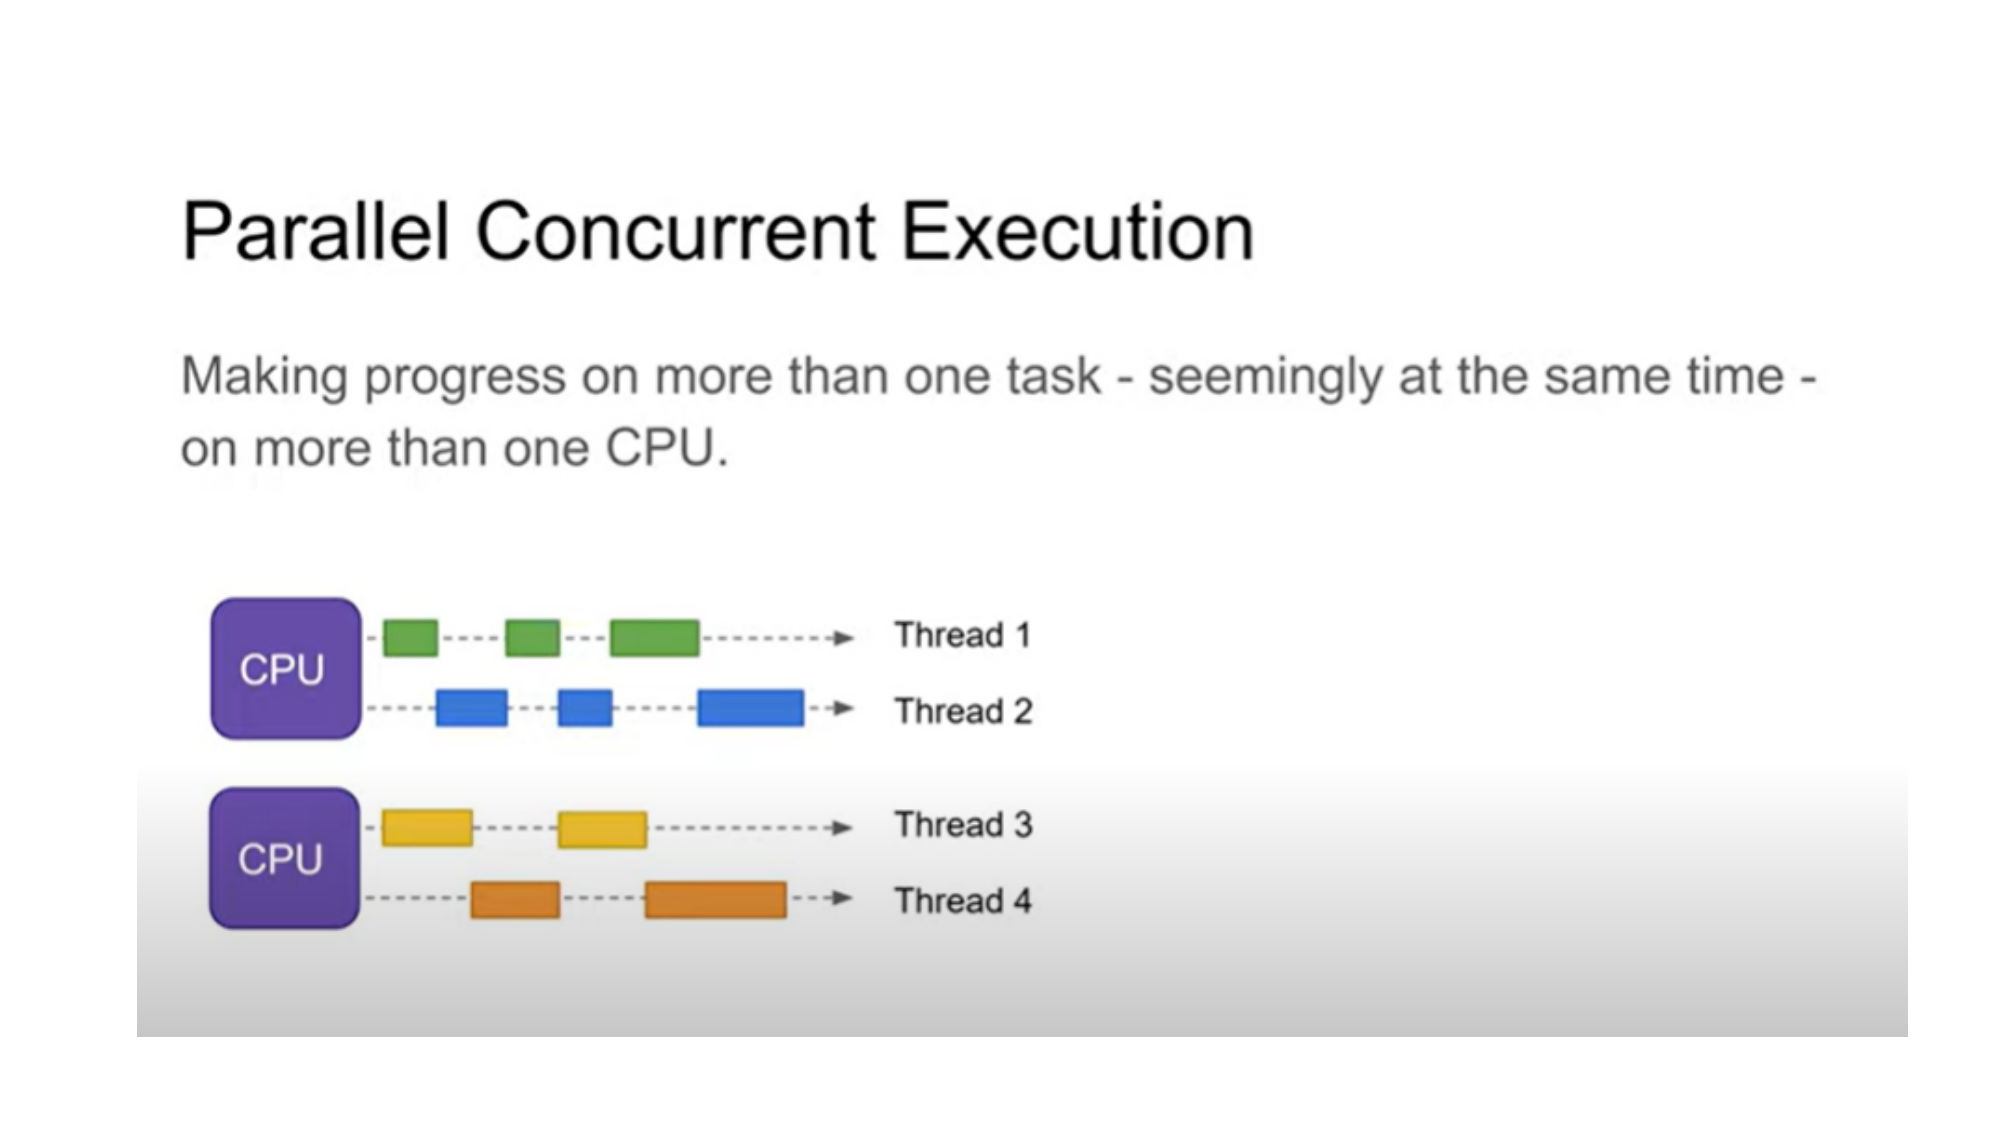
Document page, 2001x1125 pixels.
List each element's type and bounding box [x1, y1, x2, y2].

picture [137, 142, 1908, 1037]
